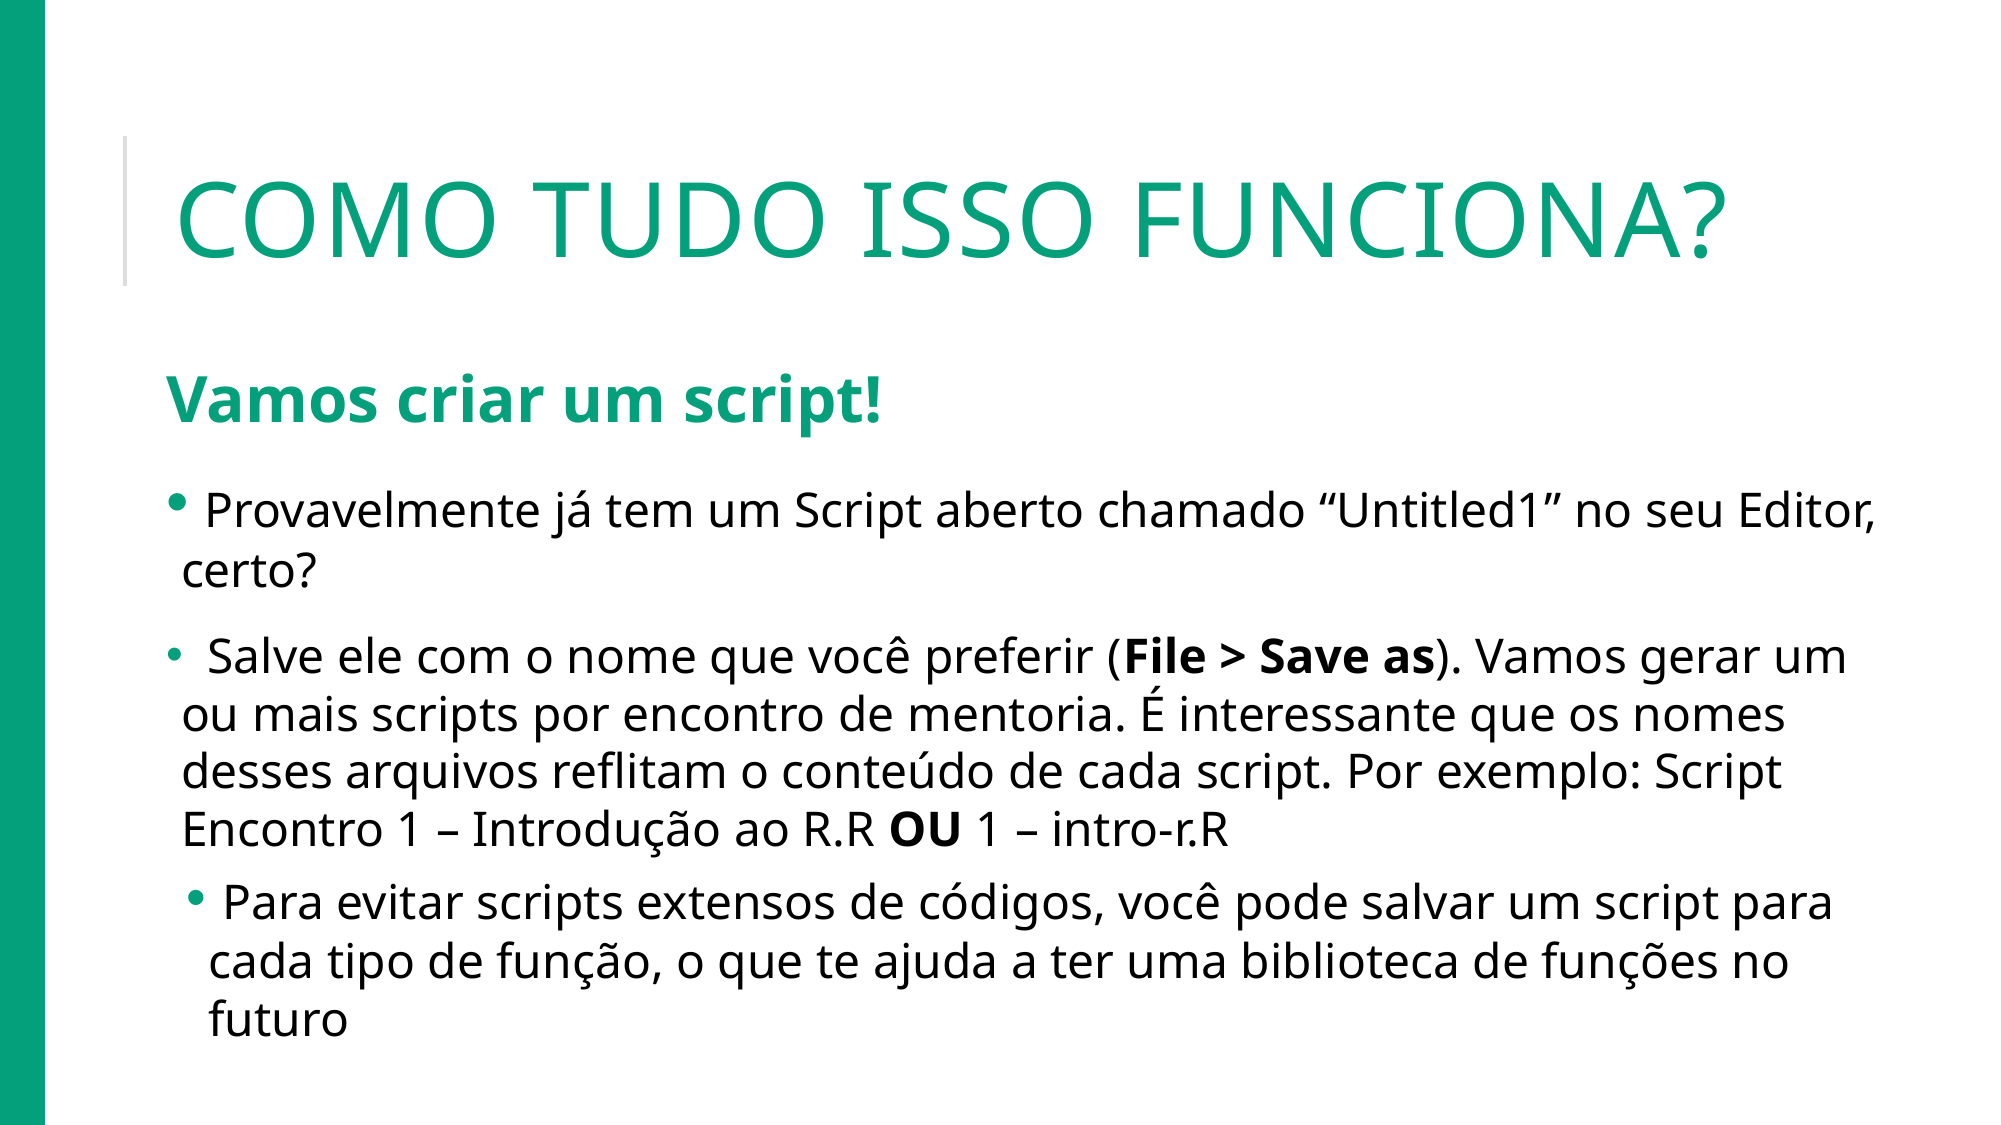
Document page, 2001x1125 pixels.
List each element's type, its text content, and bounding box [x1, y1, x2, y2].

list Vamos criar um script! Provavelmente já tem um Script aberto chamado “Untitled1” no seu Editor, certo? Salve ele com o nome que você preferir (File > Save as). Vamos gerar um ou mais scripts por encontro de mentoria. É interessante que os nomes desses arquivos reflitam o conteúdo de cada script. Por exemplo: Script Encontro 1 – Introdução ao R.R OU 1 – intro-r.R Para evitar scripts extensos de códigos, você pode salvar um script para cada tipo de função, o que te ajuda a ter uma biblioteca de funções no futuro [159, 350, 1923, 1054]
text_box [0, 0, 45, 1125]
title COMO TUDO ISSO FUNCIONA? [159, 104, 1754, 350]
